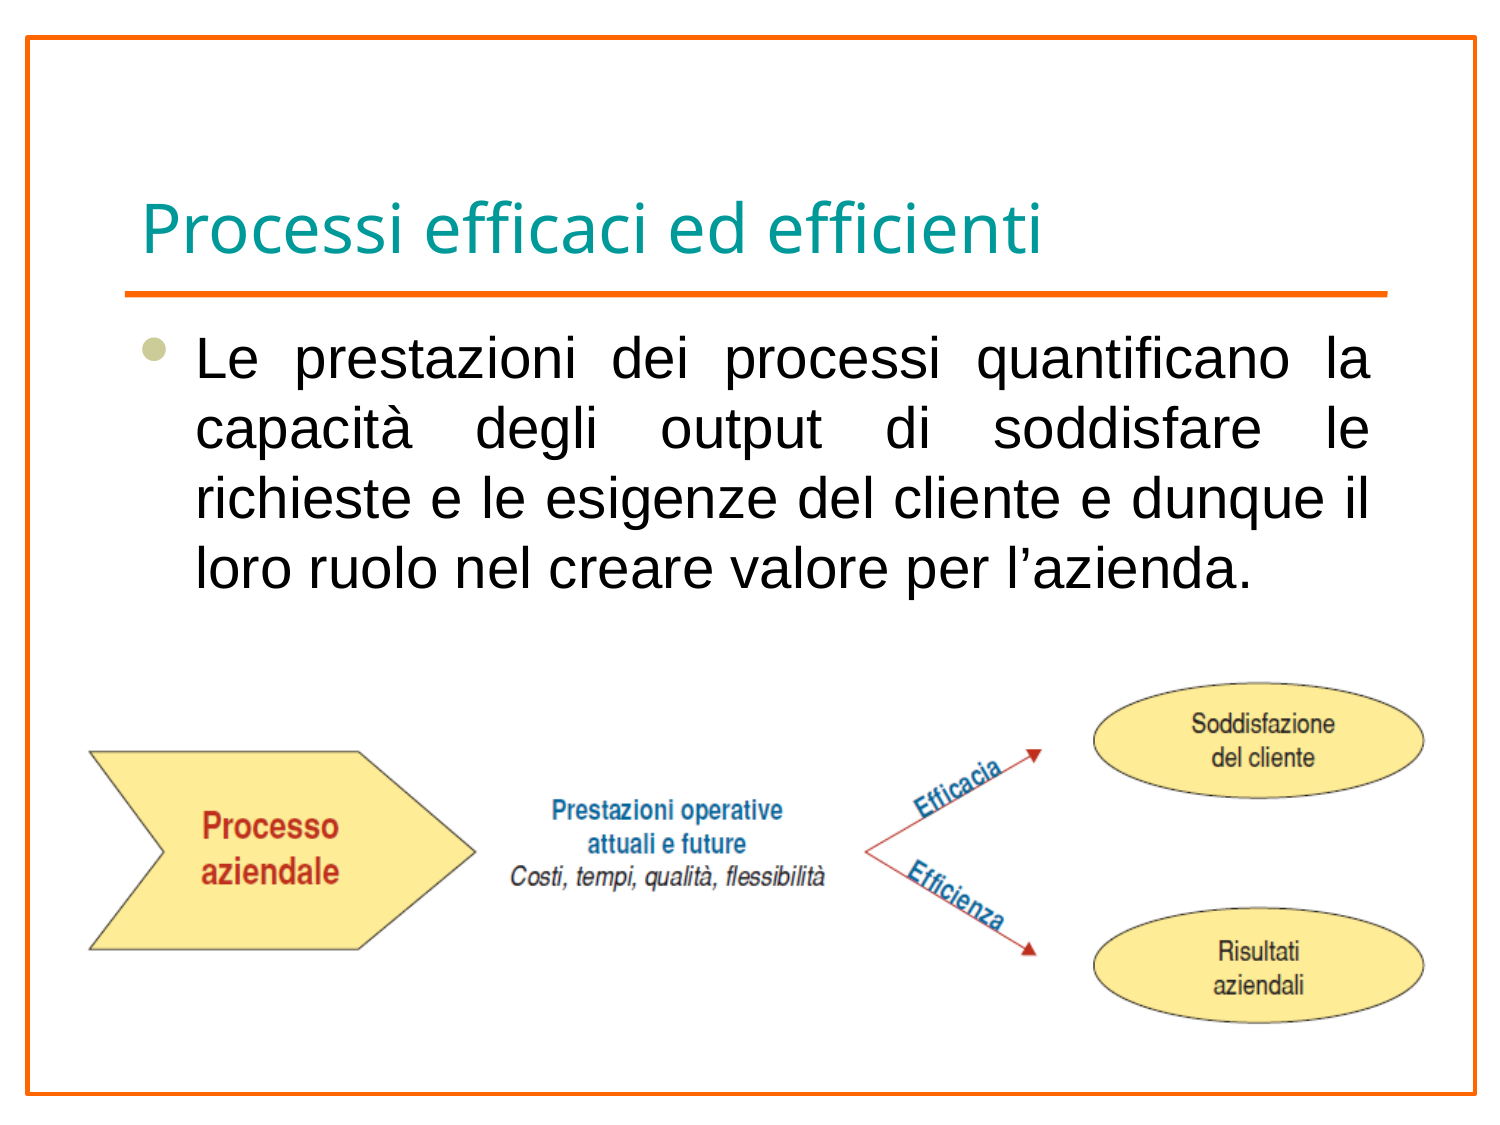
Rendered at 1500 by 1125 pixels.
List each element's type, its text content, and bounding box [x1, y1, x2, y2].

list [32, 675, 1471, 1031]
list Le prestazioni dei processi quantificano la capacità degli output di soddisfare le richieste e le esigenze del cliente e dunque il loro ruolo nel creare valore per l’azienda. [123, 312, 1388, 674]
title Processi efficaci ed efficienti [125, 87, 1388, 275]
